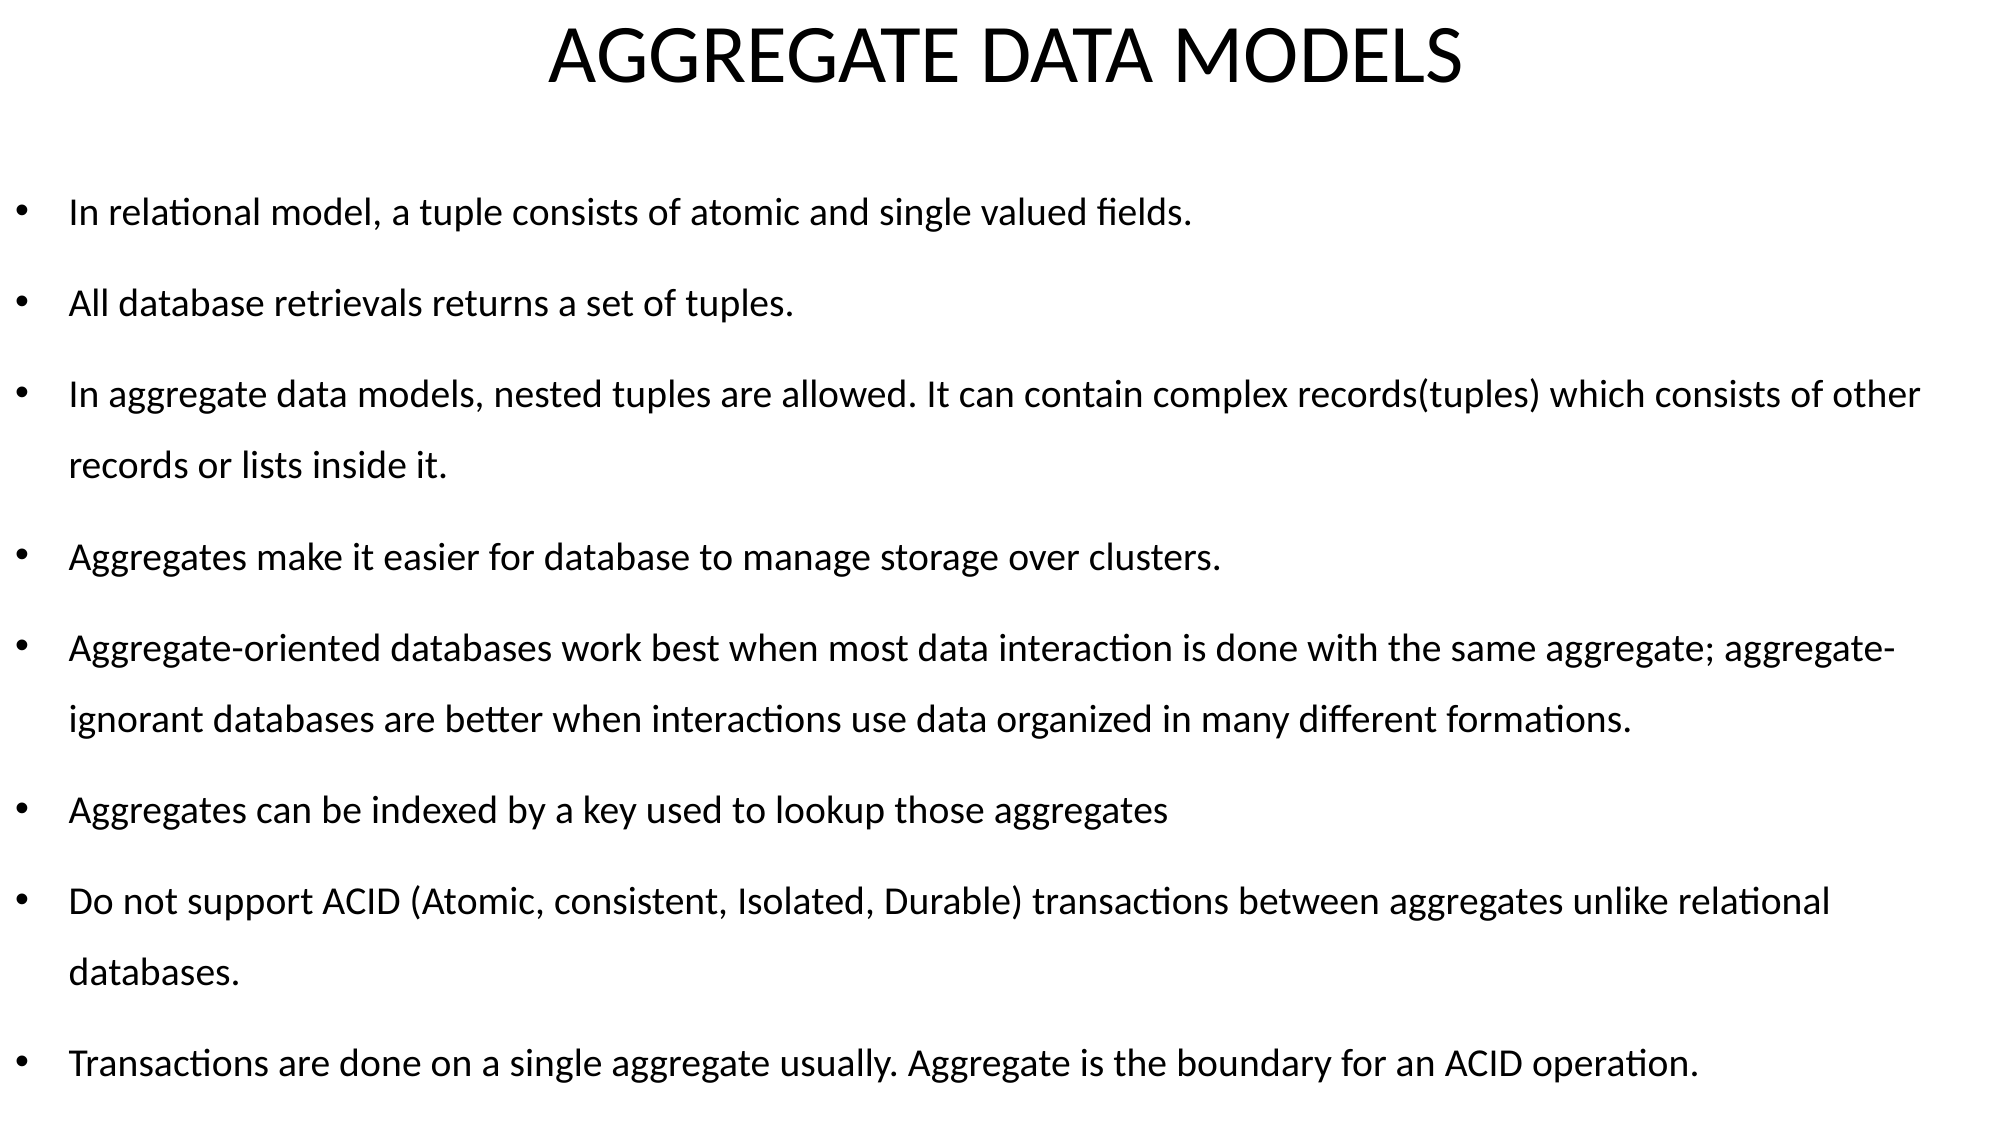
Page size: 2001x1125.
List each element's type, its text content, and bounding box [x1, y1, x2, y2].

title AGGREGATE DATA MODELS [0, 25, 2000, 108]
subtitle In relational model, a tuple consists of atomic and single valued fields. All database retrievals returns a set of tuples. In aggregate data models, nested tuples are allowed. It can contain complex records(tuples) which consists of other records or lists inside it. Aggregates make it easier for database to manage storage over clusters. Aggregate-oriented databases work best when most data interaction is done with the same aggregate; aggregate-ignorant databases are better when interactions use data organized in many different formations. Aggregates can be indexed by a key used to lookup those aggregates Do not support ACID (Atomic, consistent, Isolated, Durable) transactions between aggregates unlike relational databases. Transactions are done on a single aggregate usually. Aggregate is the boundary for an ACID operation. [0, 154, 2000, 1094]
